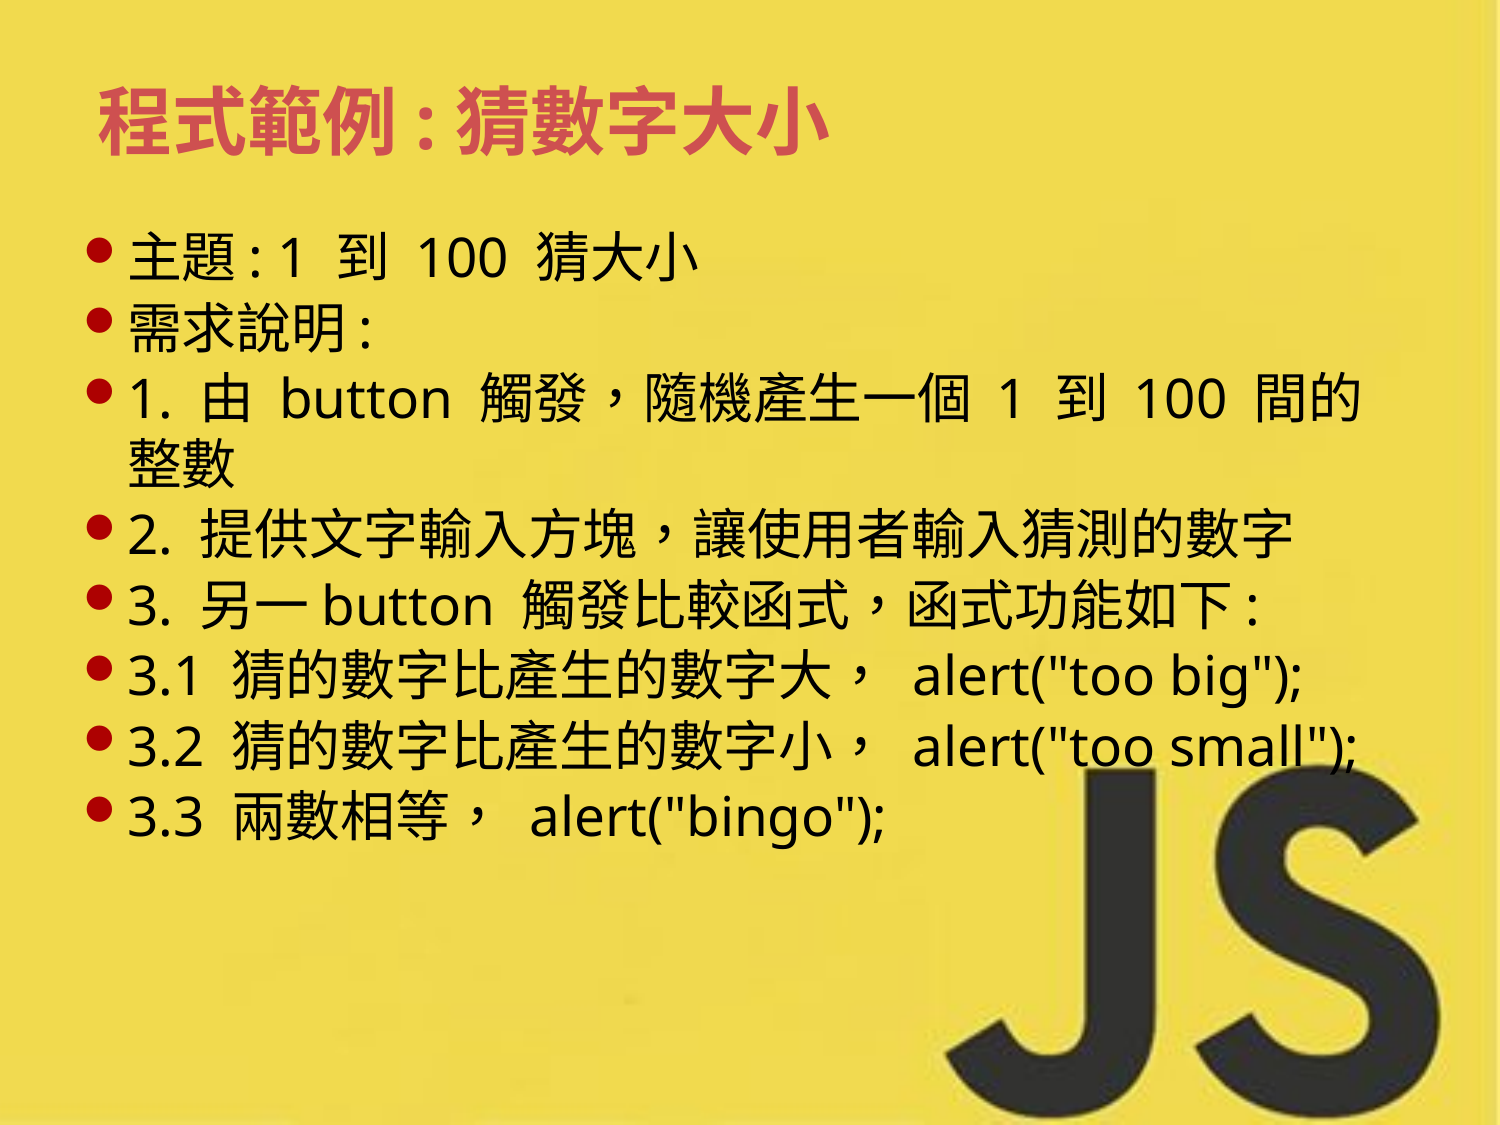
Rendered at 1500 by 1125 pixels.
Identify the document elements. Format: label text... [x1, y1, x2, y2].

list 主題: 1 到 100 猜大小 需求說明: 1. 由 button 觸發，隨機產生一個 1 到 100 間的整數 2. 提供文字輸入方塊，讓使用者輸入猜測的數字 3. 另一button 觸發比較函式，函式功能如下: 3.1 猜的數字比產生的數字大， alert("too big"); 3.2 猜的數字比產生的數字小， alert("too small"); 3.3 兩數相等， alert("bingo"); [53, 208, 1396, 896]
title 程式範例:猜數字大小 [83, 0, 1426, 173]
picture [0, 0, 1500, 1125]
